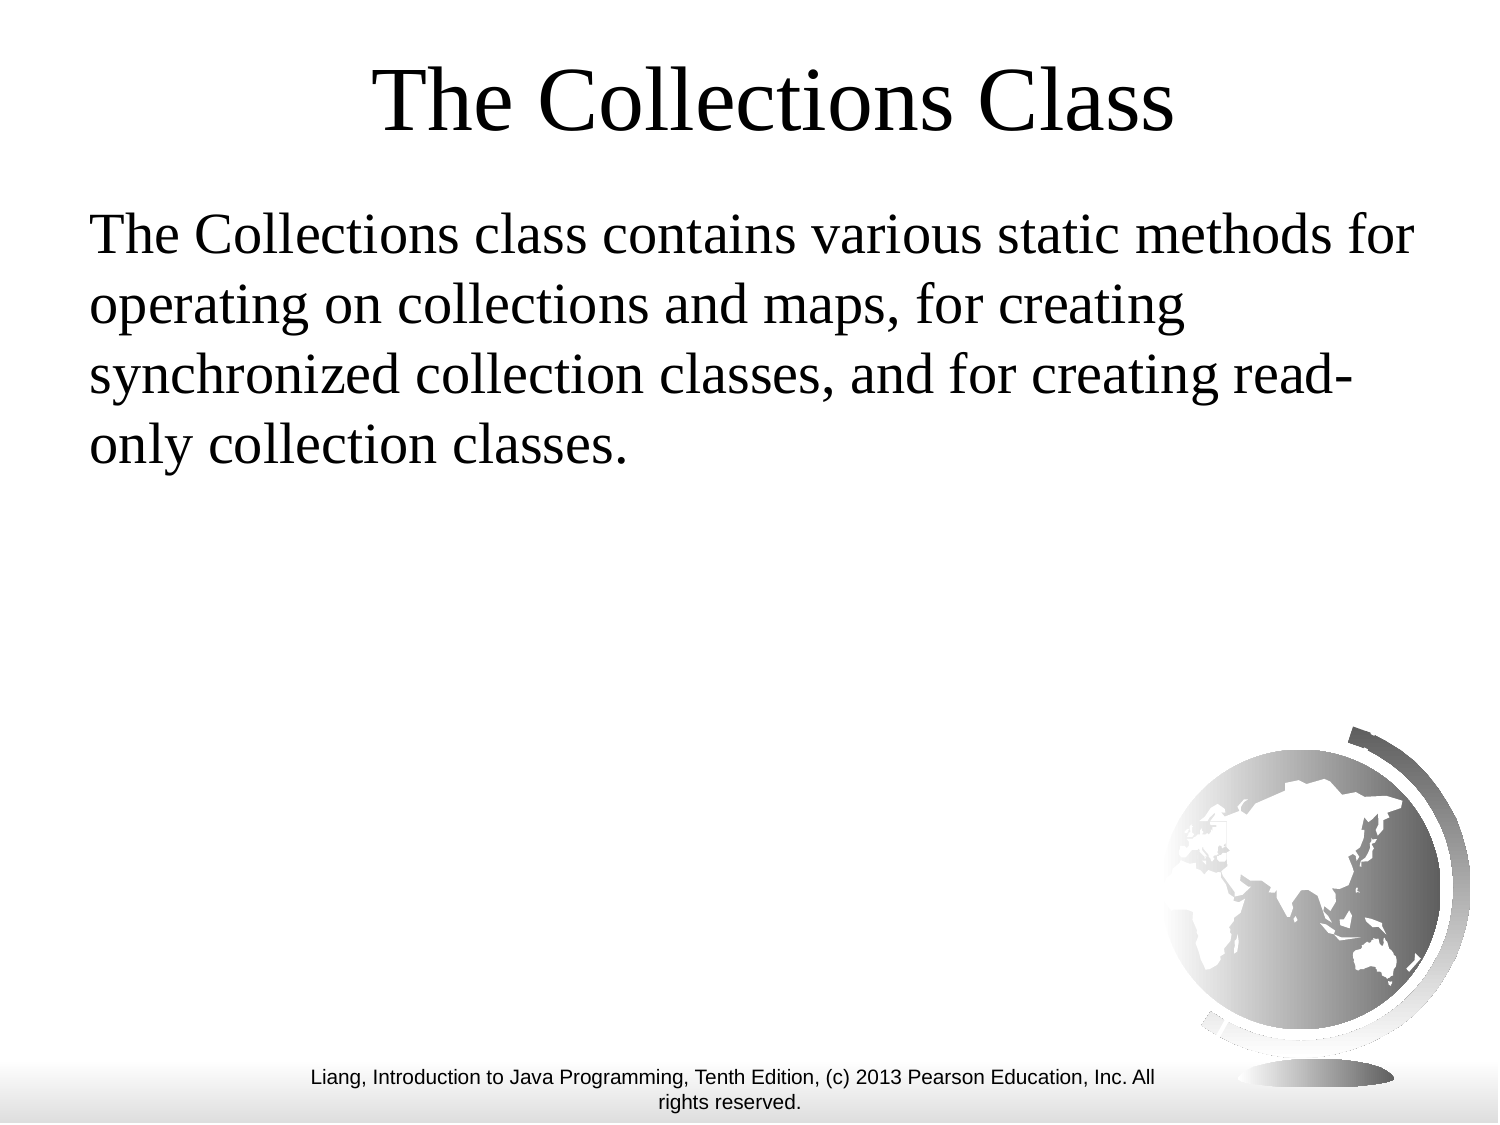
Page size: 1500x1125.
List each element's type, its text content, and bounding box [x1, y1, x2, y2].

slide_number [1074, 1049, 1388, 1125]
text_box The Collections class contains various static methods for operating on collections and maps, for creating synchronized collection classes, and for creating read-only collection classes. [75, 187, 1463, 483]
title The Collections Class [50, 37, 1500, 150]
